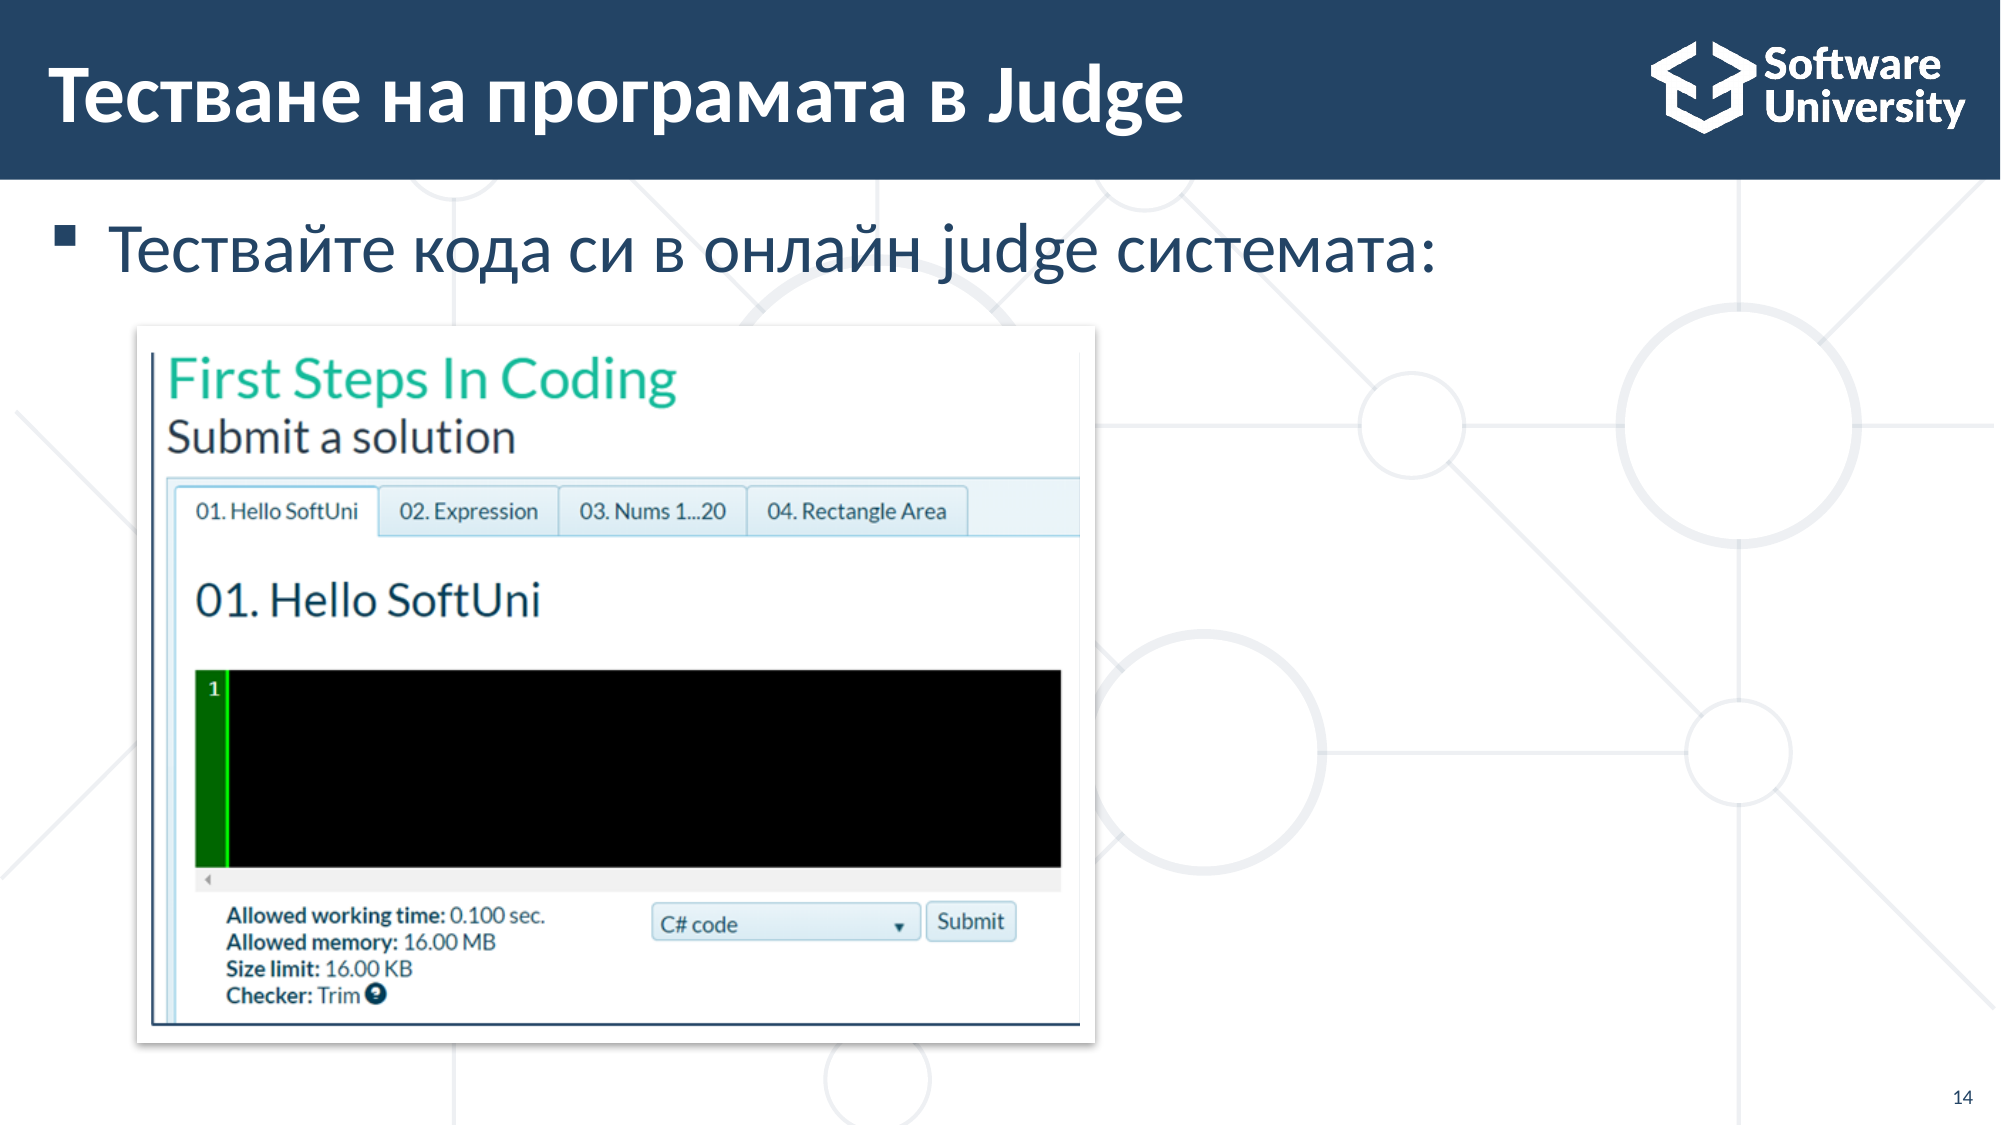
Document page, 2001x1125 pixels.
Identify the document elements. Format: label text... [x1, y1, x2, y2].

slide_number 14 [1927, 1067, 1989, 1117]
title Тестване на програмата в Judge [31, 16, 1625, 162]
picture [150, 340, 1081, 1029]
list Тествайте кода си в онлайн judge системата: [31, 196, 1970, 1104]
picture [1651, 41, 1966, 134]
